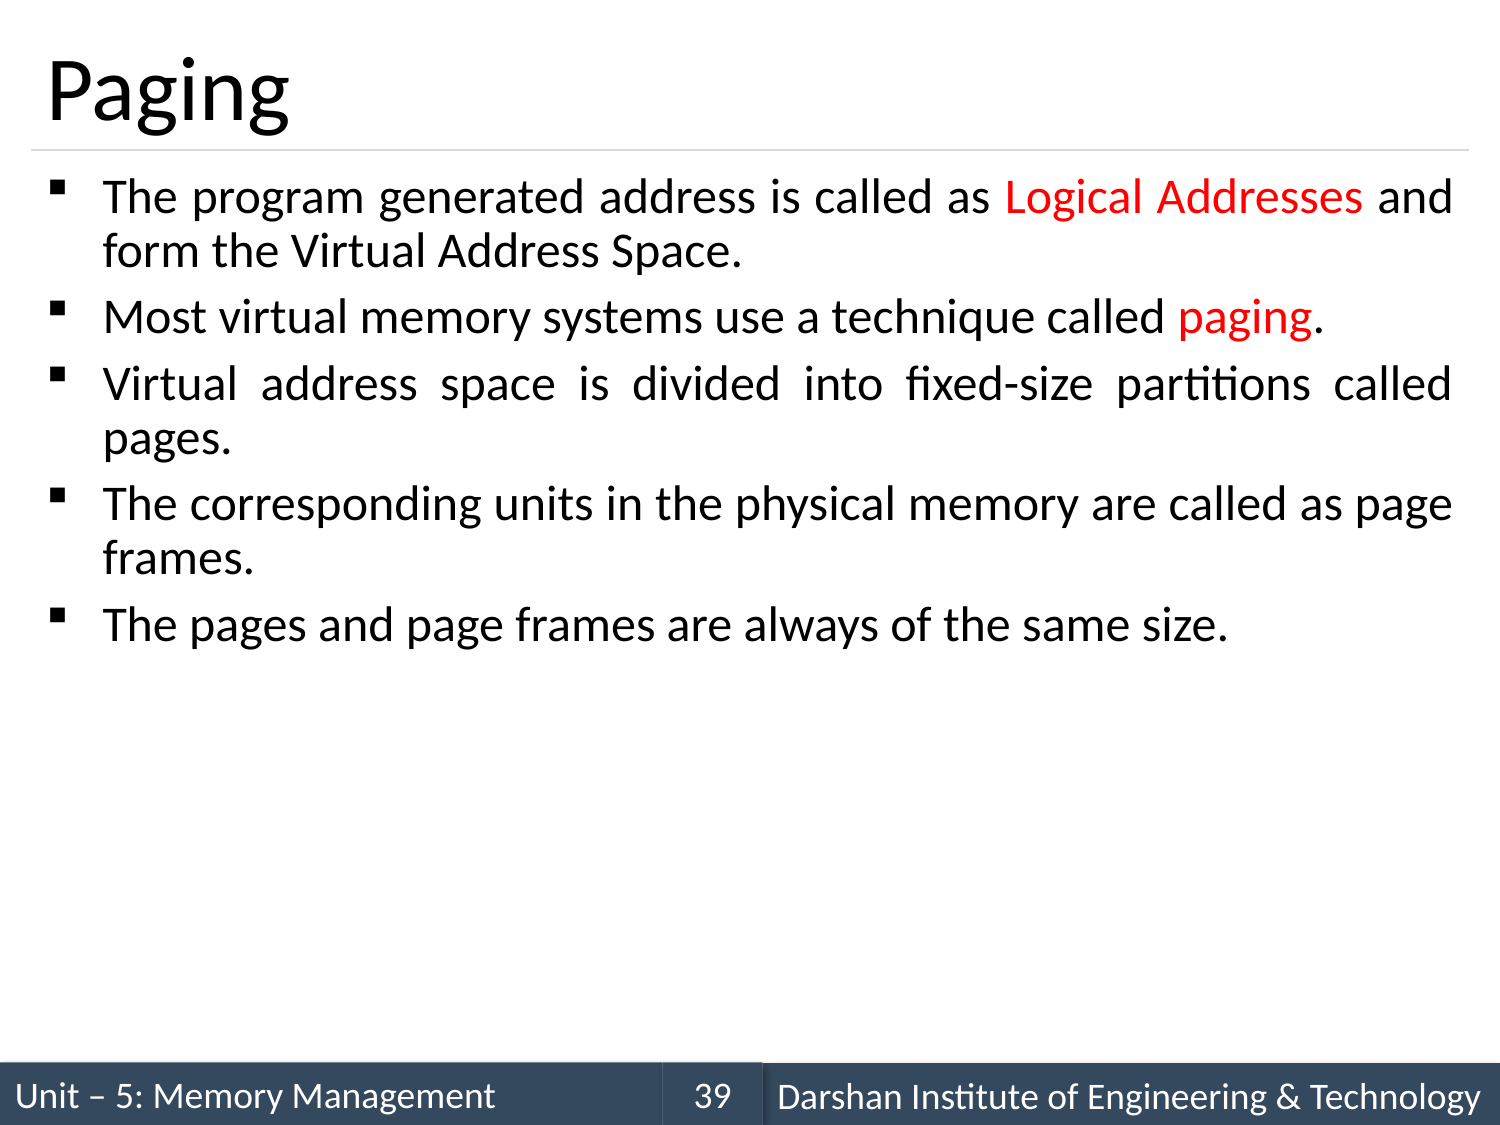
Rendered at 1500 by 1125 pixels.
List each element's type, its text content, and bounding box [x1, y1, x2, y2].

list The program generated address is called as Logical Addresses and form the Virtual Address Space. Most virtual memory systems use a technique called paging. Virtual address space is divided into fixed-size partitions called pages. The corresponding units in the physical memory are called as page frames. The pages and page frames are always of the same size. [31, 162, 1469, 1038]
title Paging [31, 17, 1469, 150]
